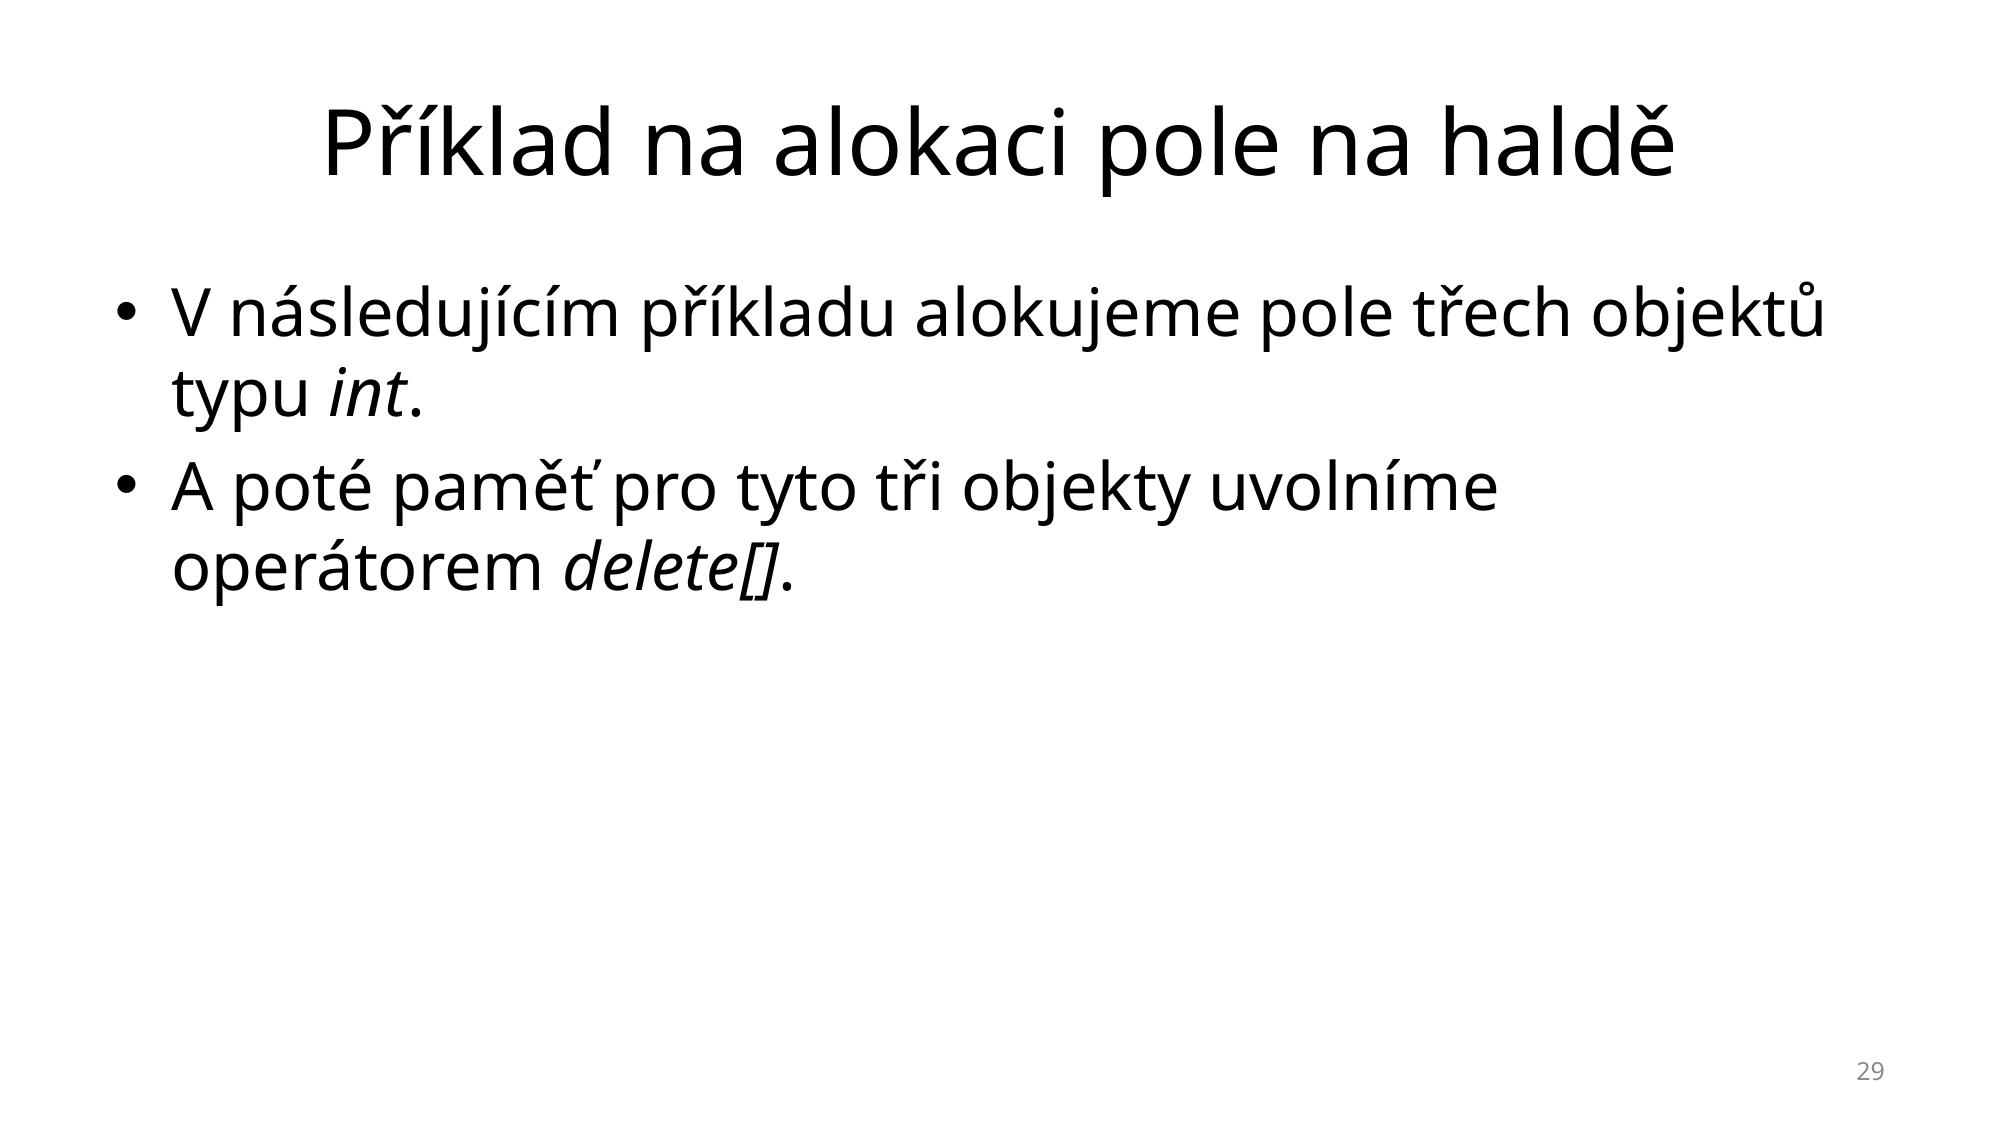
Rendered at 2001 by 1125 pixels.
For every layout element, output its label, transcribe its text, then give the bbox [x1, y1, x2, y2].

list V následujícím příkladu alokujeme pole třech objektů typu int. A poté paměť pro tyto tři objekty uvolníme operátorem delete[]. [99, 262, 1900, 1005]
title Příklad na alokaci pole na haldě [99, 45, 1900, 233]
slide_number 29 [1433, 1042, 1900, 1103]
